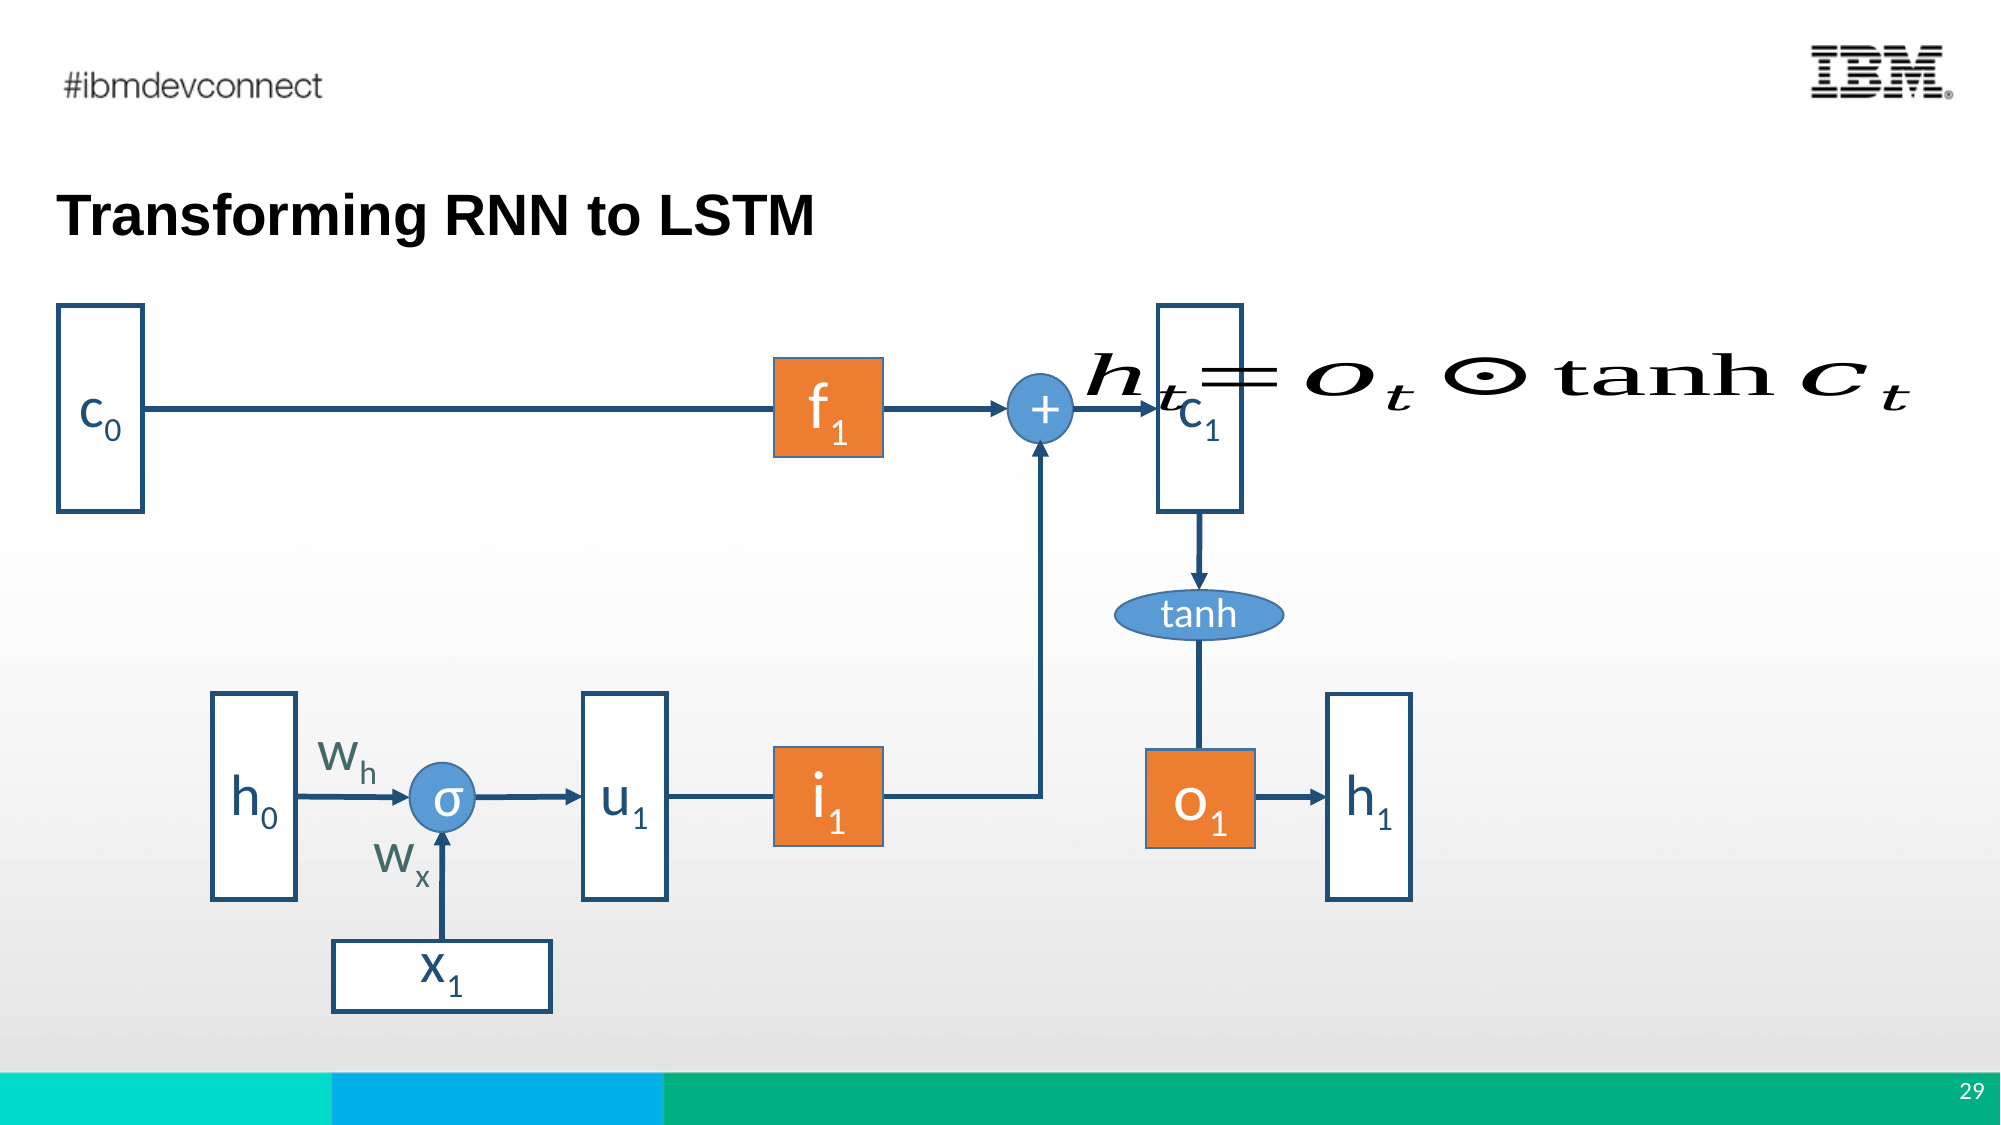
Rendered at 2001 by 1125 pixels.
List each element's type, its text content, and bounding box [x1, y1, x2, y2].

title Transforming RNN to LSTM [41, 142, 1953, 291]
picture [0, 0, 2000, 1125]
slide_number 29 [1784, 1059, 2000, 1120]
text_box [58, 305, 1242, 1012]
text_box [1114, 511, 1411, 900]
